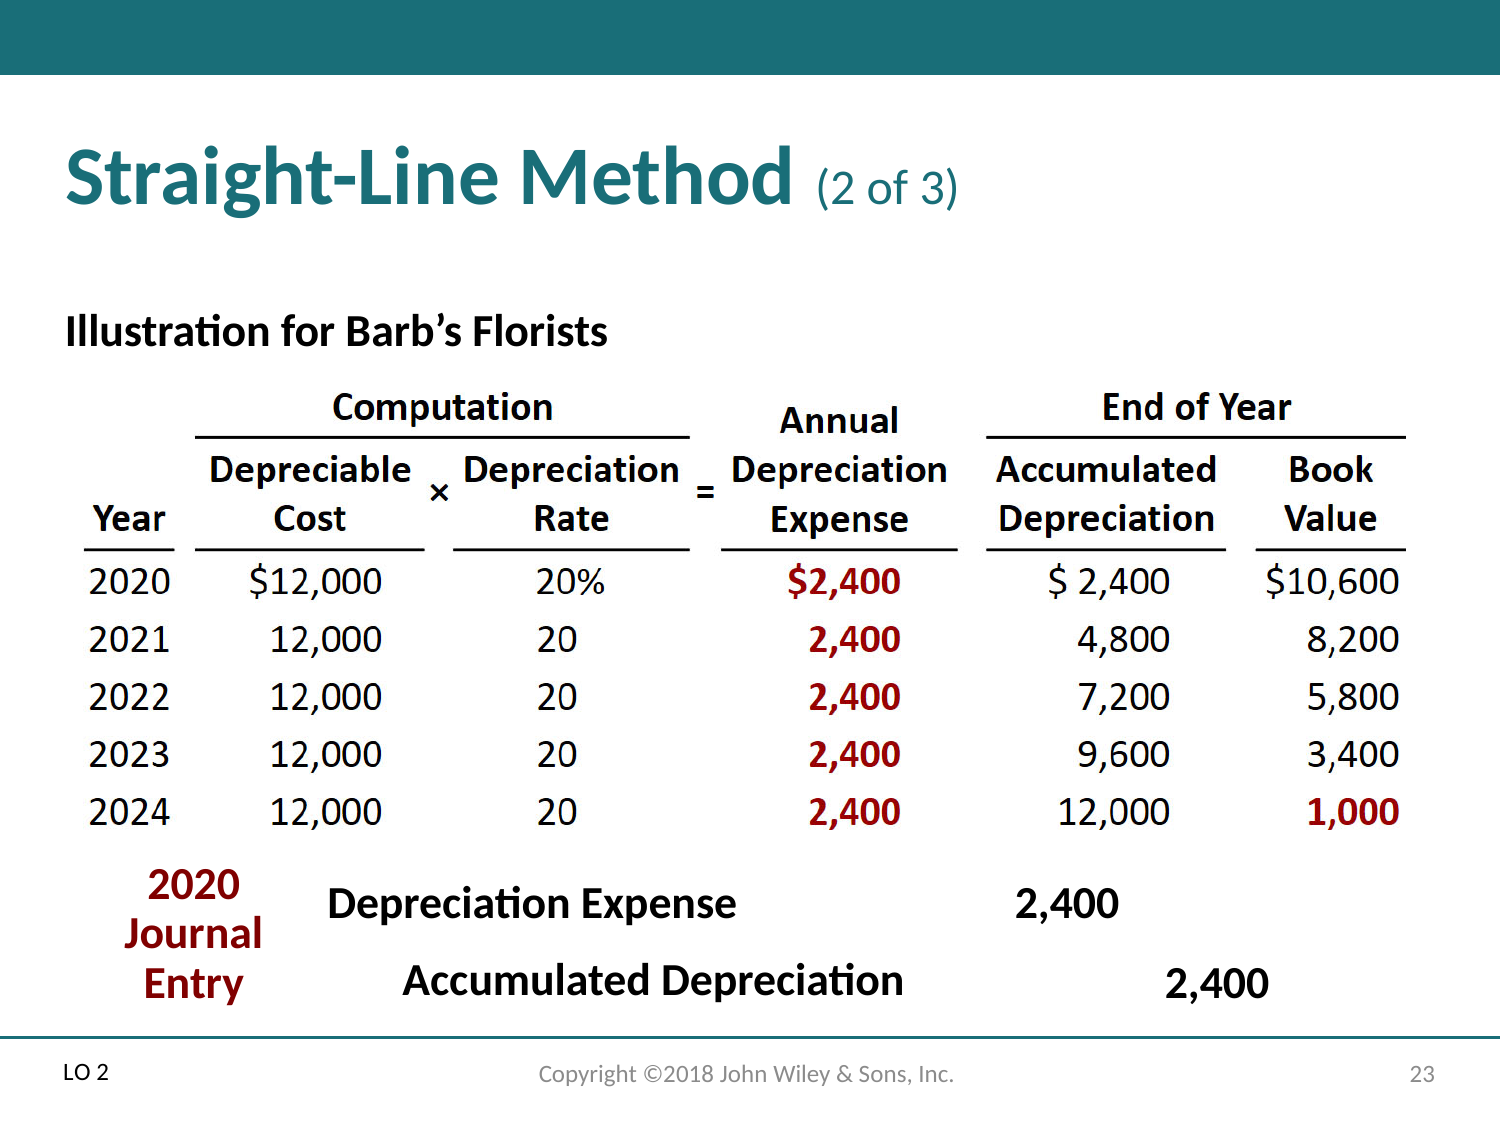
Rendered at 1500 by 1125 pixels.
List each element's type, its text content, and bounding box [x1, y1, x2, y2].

list 2,400 [999, 871, 1163, 932]
slide_number 23 [1059, 1042, 1450, 1103]
title Straight-Line Method (2 of 3) [50, 125, 1450, 250]
footer Copyright ©2018 John Wiley & Sons, Inc. [496, 1042, 1004, 1103]
list Depreciation Expense [312, 871, 863, 932]
list Accumulated Depreciation [387, 948, 925, 1008]
list Illustration for Barb’s Florists [50, 299, 750, 360]
list L O 2 [48, 1042, 142, 1103]
list 2,400 [1149, 951, 1300, 1012]
list 2020 Journal Entry [75, 852, 313, 1023]
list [83, 392, 1406, 830]
